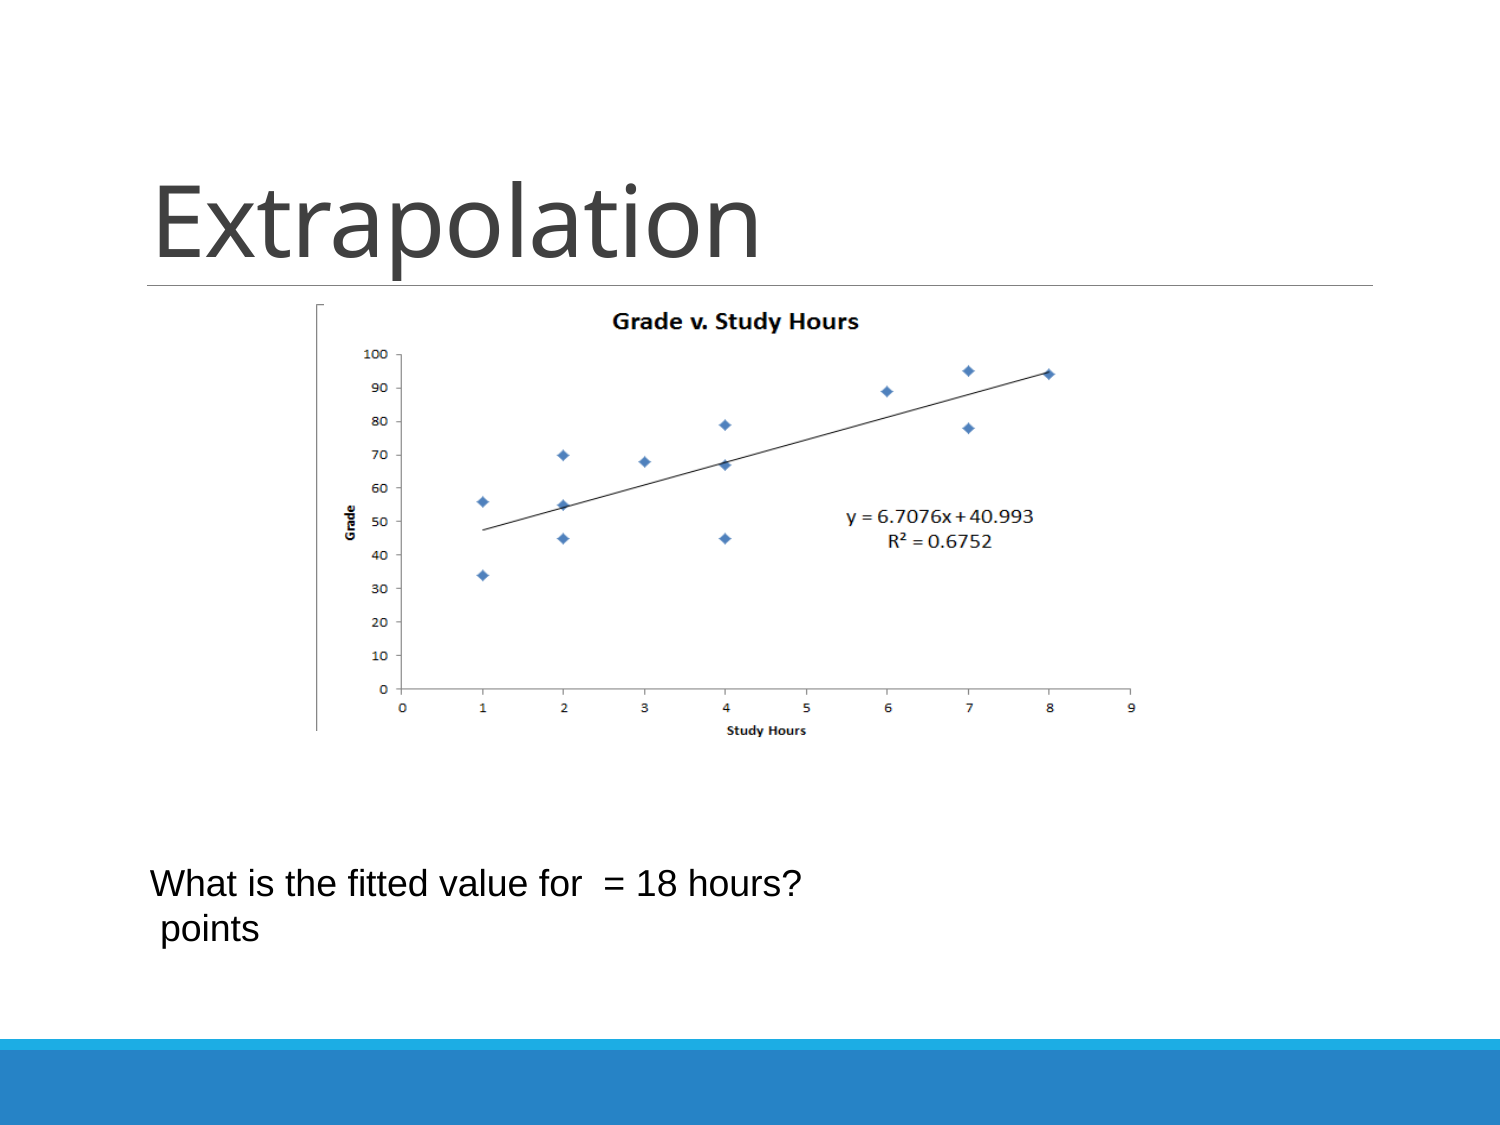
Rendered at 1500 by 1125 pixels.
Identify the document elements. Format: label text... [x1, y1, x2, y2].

picture [315, 299, 1150, 750]
title Extrapolation [135, 47, 1373, 285]
